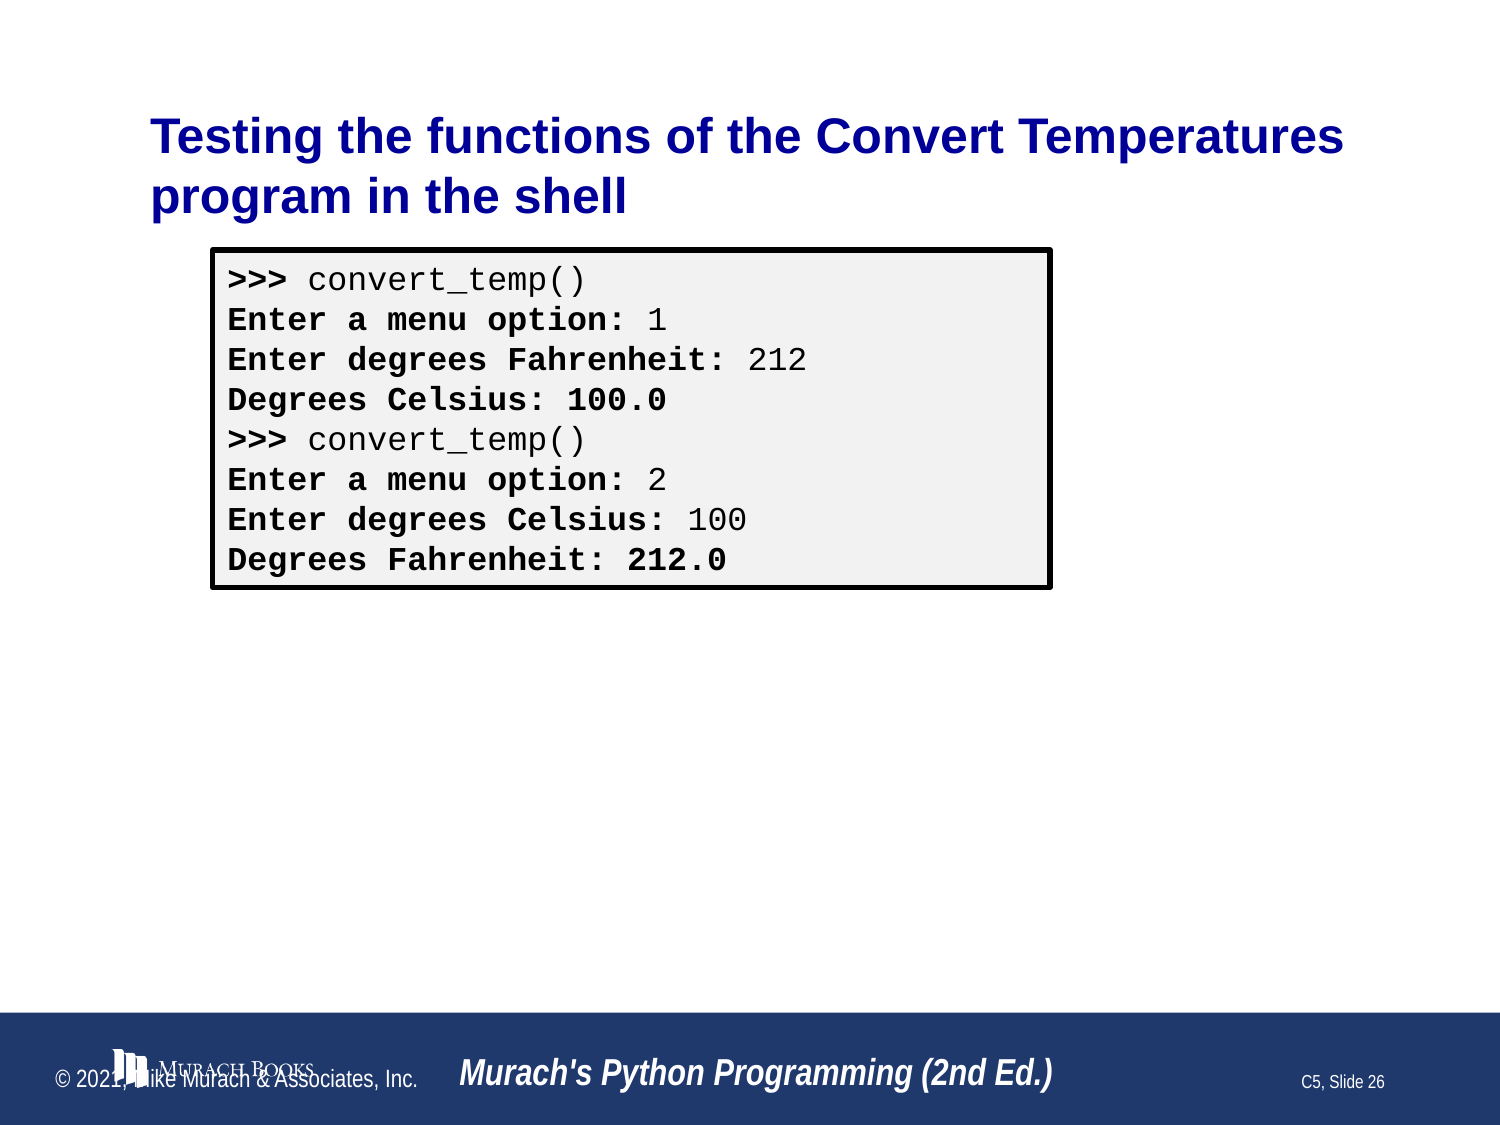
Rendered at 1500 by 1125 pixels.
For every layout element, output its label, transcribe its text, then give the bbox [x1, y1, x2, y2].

title Testing the functions of the Convert Temperatures program in the shell [150, 102, 1350, 224]
list >>> convert_temp() Enter a menu option: 1 Enter degrees Fahrenheit: 212 Degrees Celsius: 100.0 >>> convert_temp() Enter a menu option: 2 Enter degrees Celsius: 100 Degrees Fahrenheit: 212.0 [210, 247, 1053, 590]
slide_number C5, Slide 26 [1087, 1025, 1400, 1100]
footer © 2021, Mike Murach & Associates, Inc. [12, 1025, 463, 1100]
slide_number Murach's Python Programming (2nd Ed.) [463, 1025, 1075, 1100]
